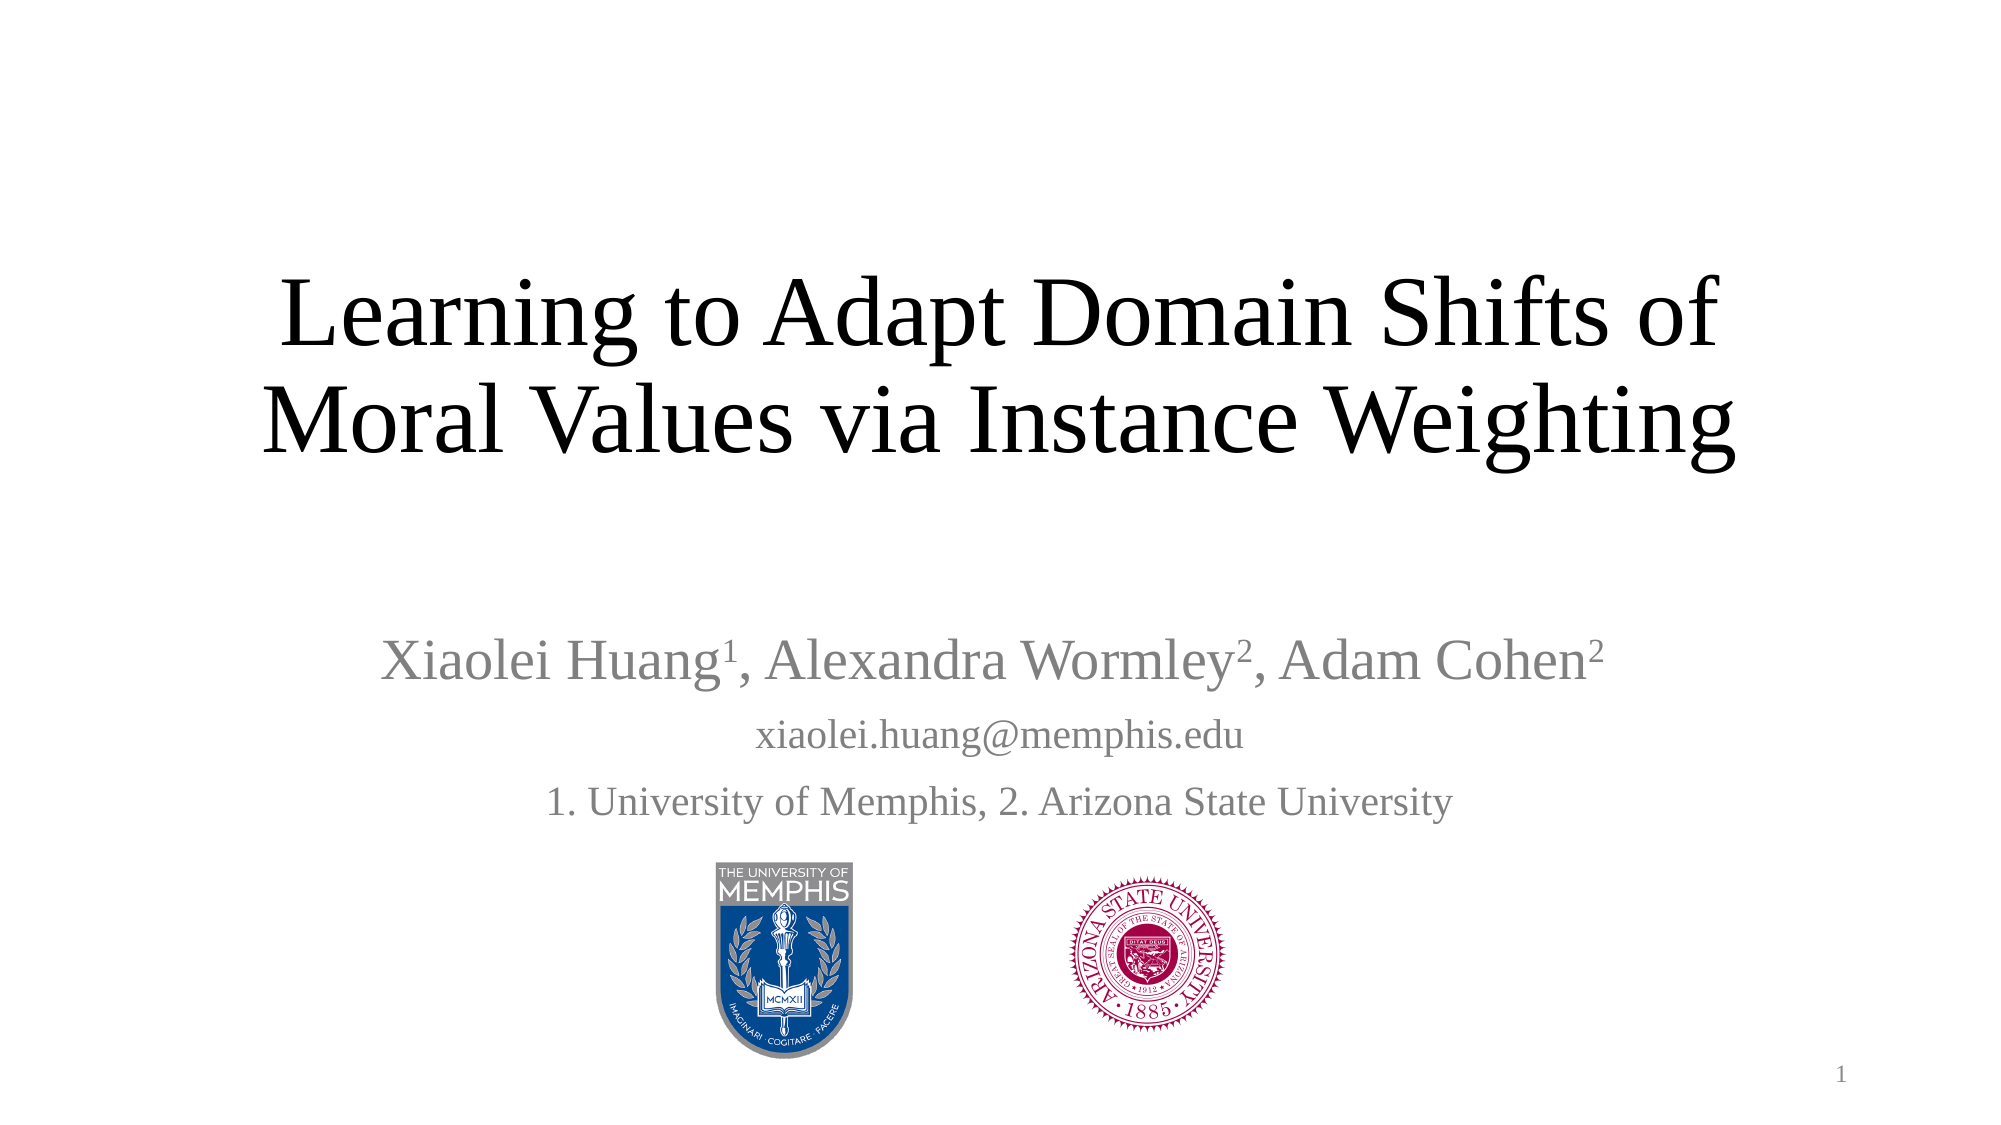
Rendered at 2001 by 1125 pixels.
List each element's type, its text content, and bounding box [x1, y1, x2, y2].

slide_number 1 [1412, 1042, 1863, 1103]
subtitle Xiaolei Huang1, Alexandra Wormley2, Adam Cohen2 xiaolei.huang@memphis.edu 1. University of Memphis, 2. Arizona State University [249, 590, 1750, 863]
picture [1068, 875, 1227, 1033]
title Learning to Adapt Domain Shifts of Moral Values via Instance Weighting [227, 170, 1773, 563]
picture [715, 862, 853, 1059]
